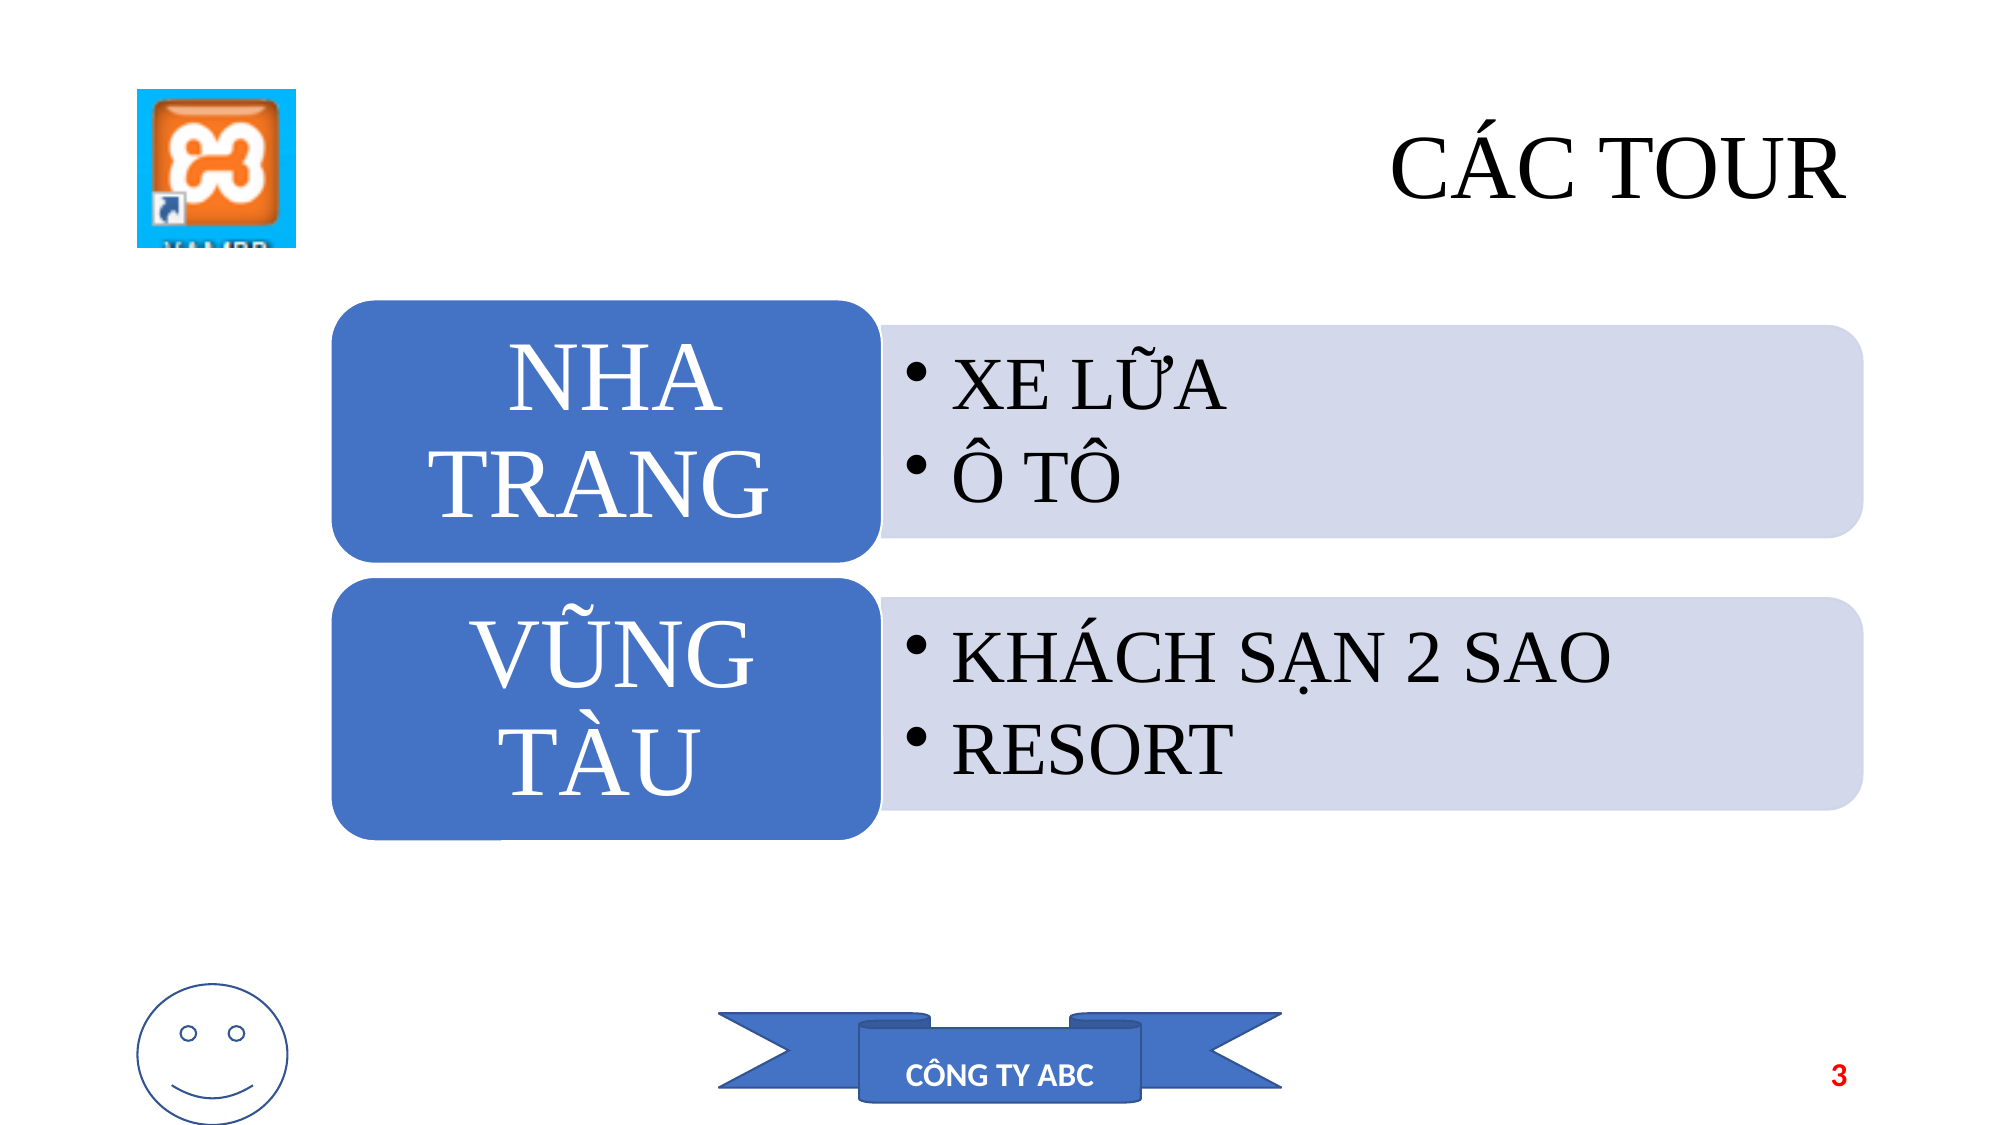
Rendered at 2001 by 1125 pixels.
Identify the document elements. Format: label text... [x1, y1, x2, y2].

slide_number 3 [1412, 1042, 1863, 1103]
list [330, 299, 1863, 842]
footer CÔNG TY ABC [662, 1042, 1338, 1103]
title CÁC TOUR [137, 59, 1863, 278]
